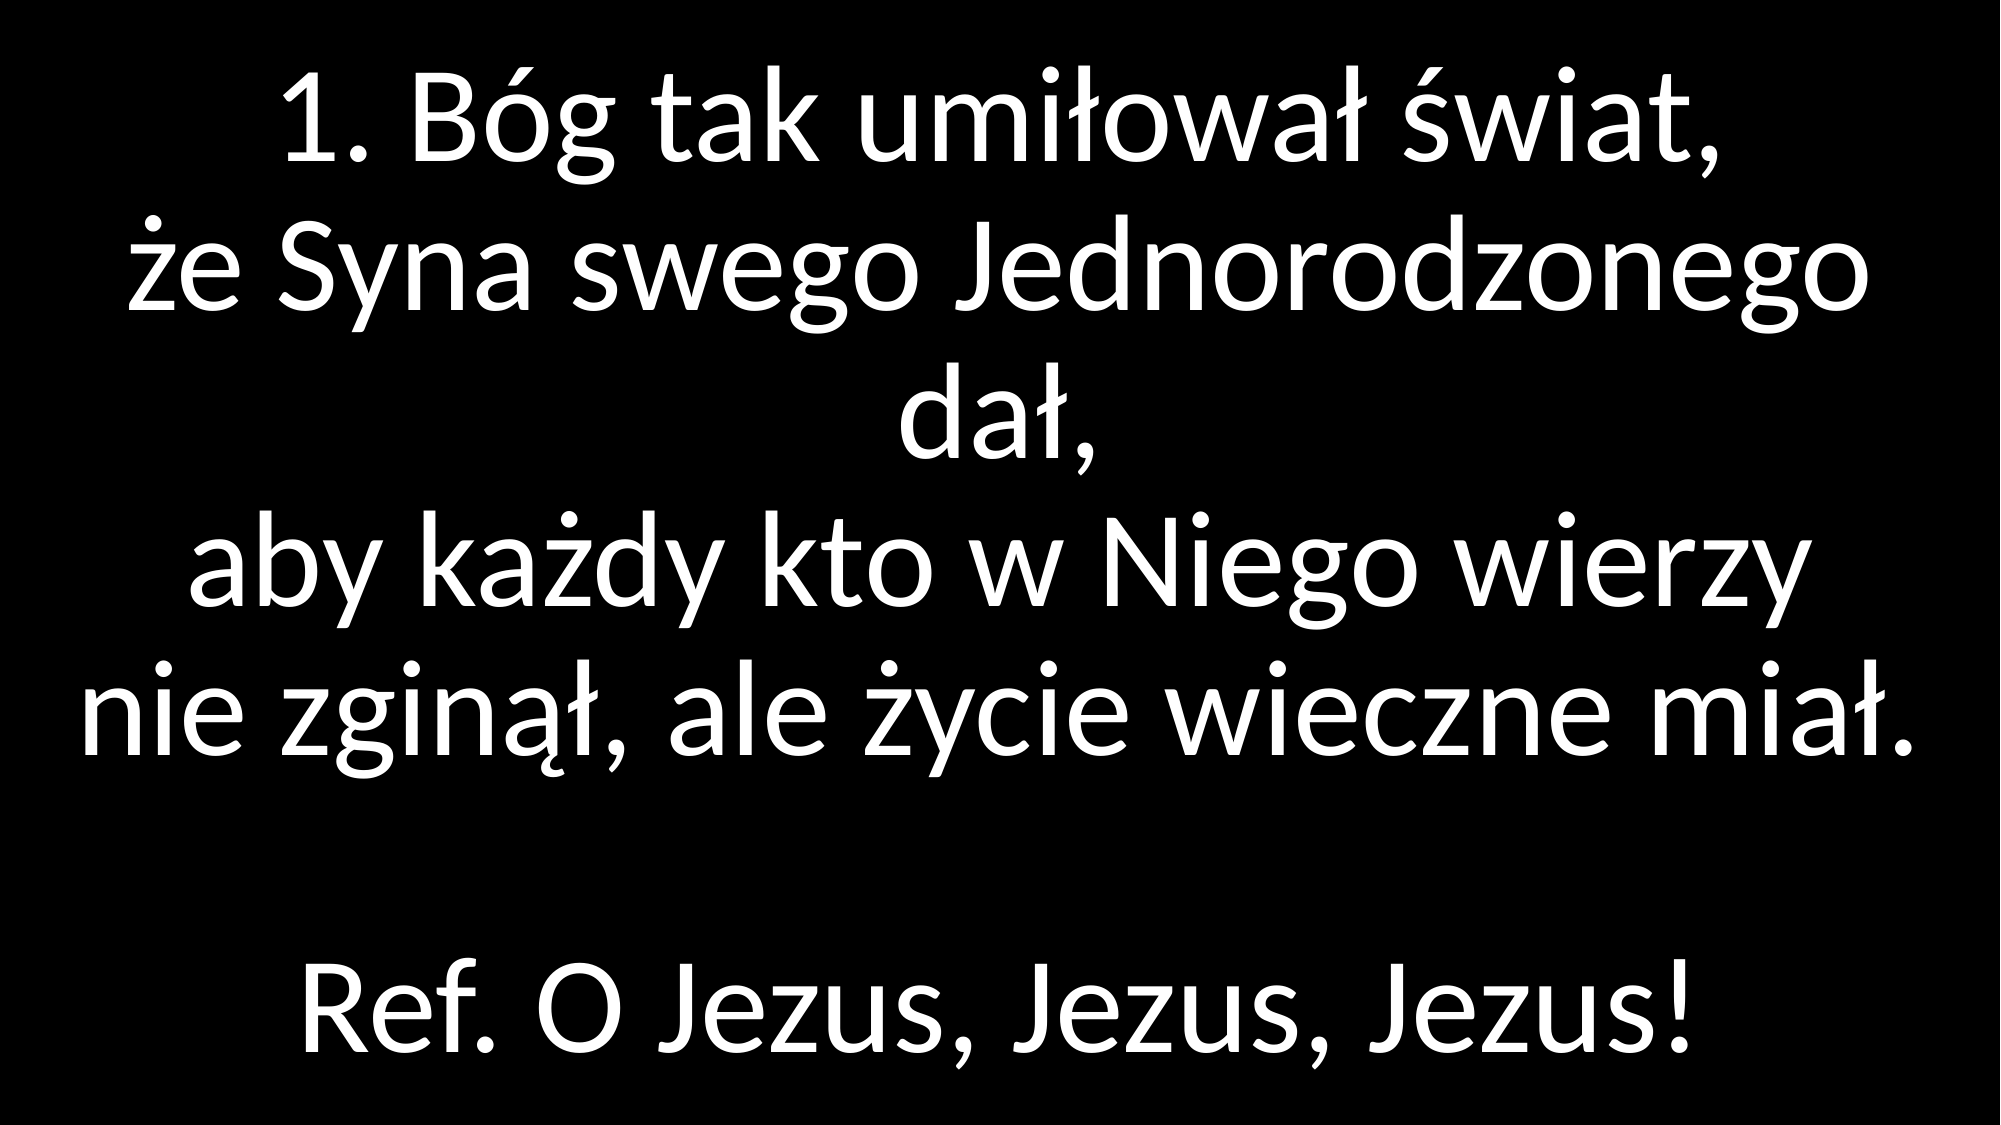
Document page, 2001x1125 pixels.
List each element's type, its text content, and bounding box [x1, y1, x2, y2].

title 1. Bóg tak umiłował świat, że Syna swego Jednorodzonego dał, aby każdy kto w Niego wierzy nie zginął, ale życie wieczne miał. Ref. O Jezus, Jezus, Jezus! [0, 0, 2000, 1125]
